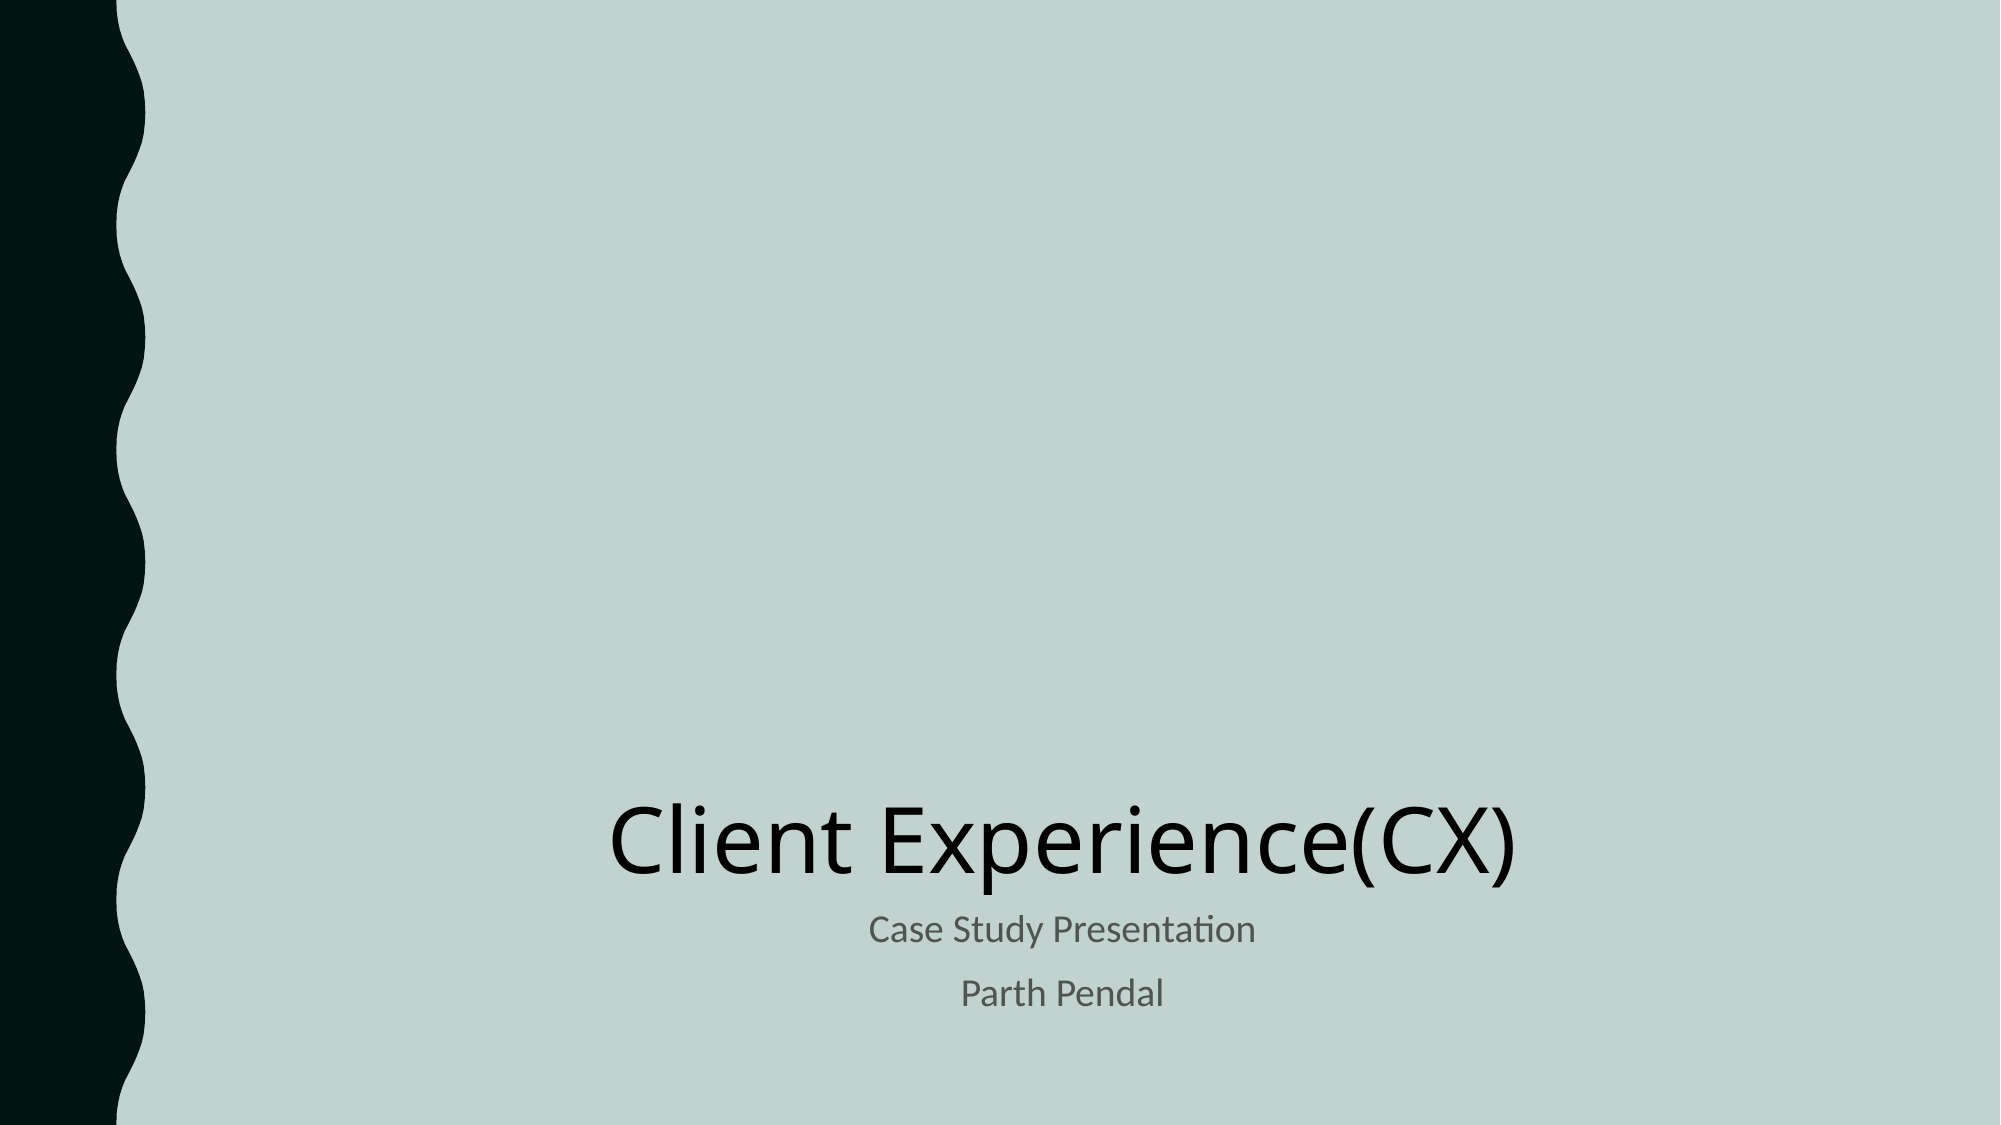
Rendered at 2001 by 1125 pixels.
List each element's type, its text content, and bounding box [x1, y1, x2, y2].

text_box [0, 0, 2000, 1125]
title Client Experience(CX) [231, 710, 1895, 902]
subtitle Case Study Presentation Parth Pendal [402, 901, 1723, 1023]
